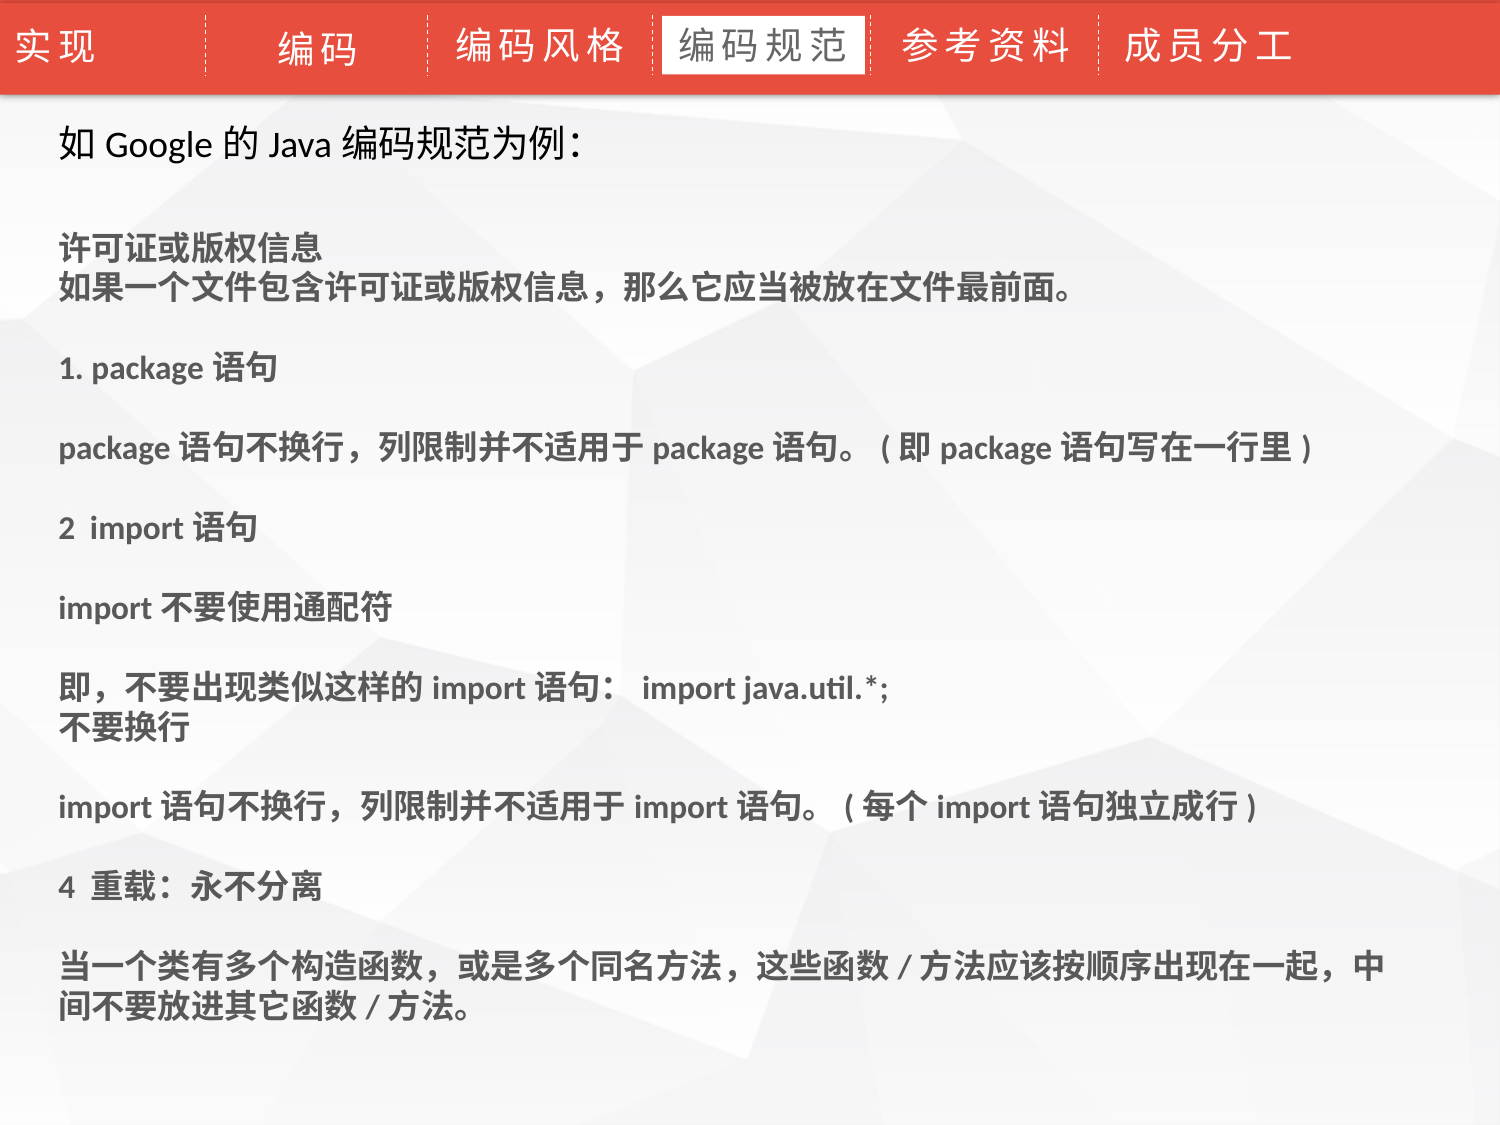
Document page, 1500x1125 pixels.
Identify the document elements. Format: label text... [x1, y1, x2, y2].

text_box 编码规范 [871, 14, 876, 75]
text_box [0, 2, 1500, 96]
text_box 编码 [215, 18, 421, 79]
text_box 许可证或版权信息 如果一个文件包含许可证或版权信息，那么它应当被放在文件最前面。 1. package语句 package语句不换行，列限制并不适用于package语句。(即package语句写在一行里) 2 import语句 import不要使用通配符 即，不要出现类似这样的import语句：import java.util.*; 不要换行 import语句不换行，列限制并不适用于import语句。(每个import语句独立成行) 4 重载：永不分离 当一个类有多个构造函数，或是多个同名方法，这些函数/方法应该按顺序出现在一起，中间不要放进其它函数/方法。 [43, 219, 1413, 1118]
text_box 成员分工 [1109, 14, 1322, 75]
text_box 实现 [206, 15, 211, 76]
text_box 编码规范 [663, 14, 870, 75]
text_box 编码风格 [440, 14, 652, 75]
text_box 如Google的Java编码规范为例： [43, 112, 764, 173]
picture [0, 96, 1500, 1125]
text_box 实现 [0, 15, 205, 76]
text_box 参考资料 [886, 14, 1098, 75]
